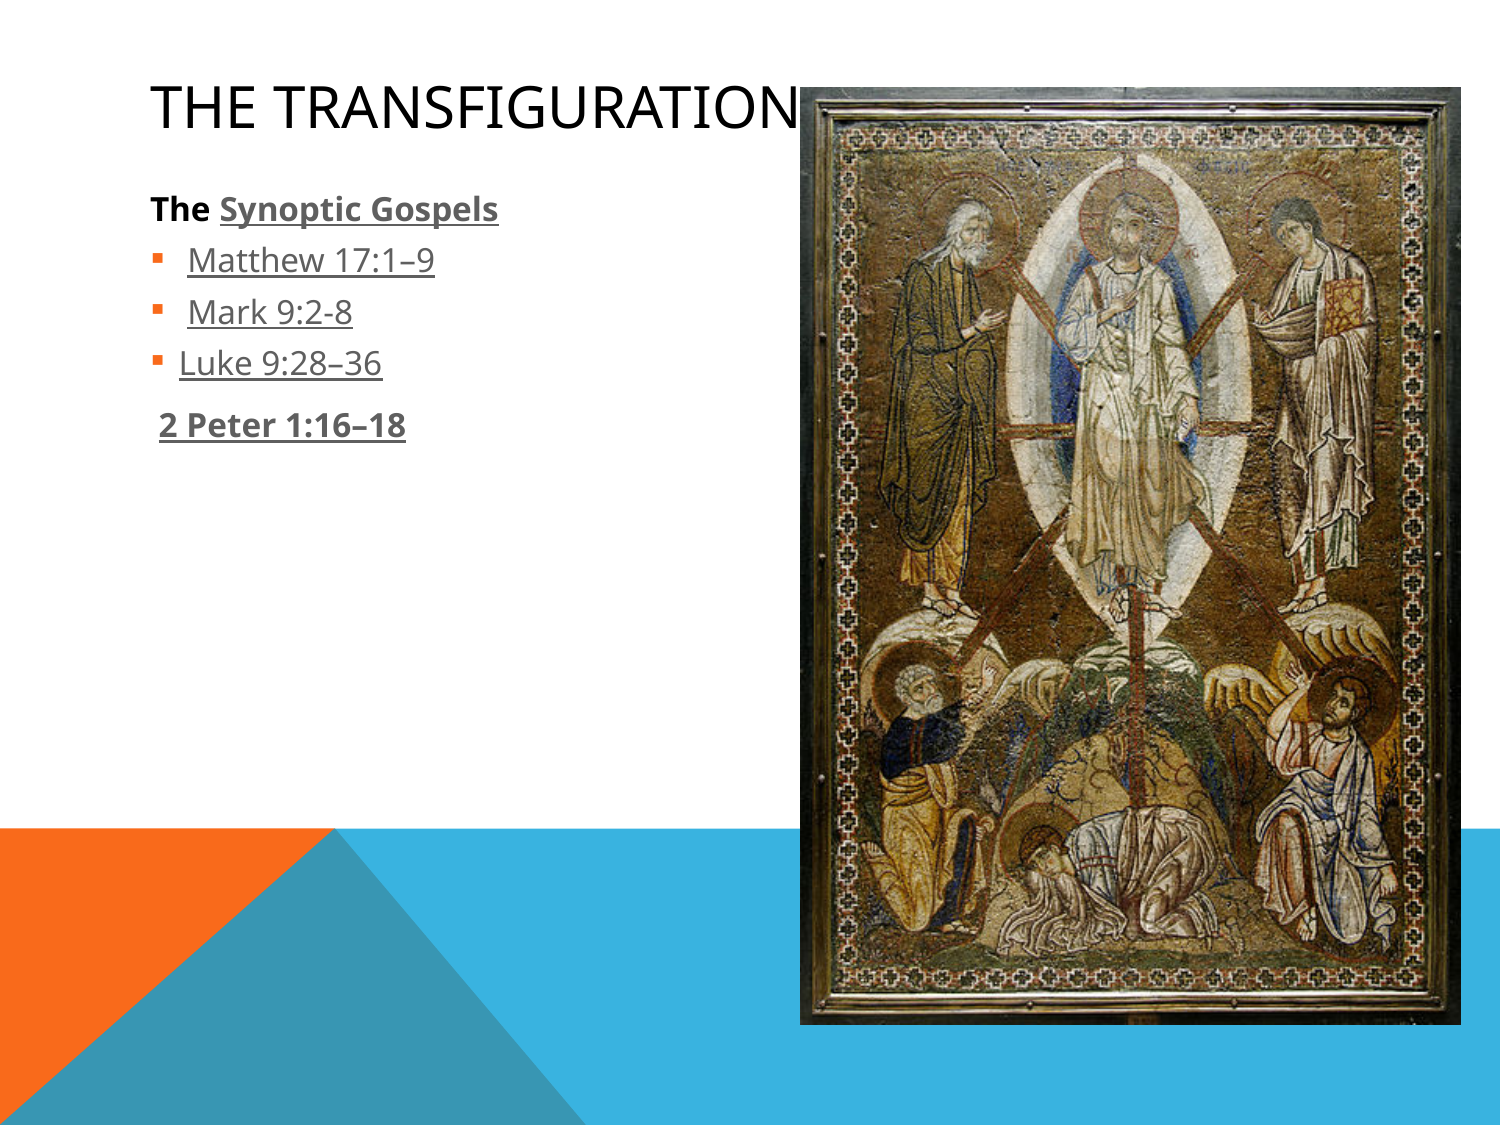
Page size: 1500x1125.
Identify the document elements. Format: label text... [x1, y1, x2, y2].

list The Synoptic Gospels Matthew 17:1–9 Mark 9:2-8 Luke 9:28–36 2 Peter 1:16–18 [135, 180, 794, 768]
title The transfiguration [135, 60, 1369, 150]
picture [799, 87, 1462, 1026]
